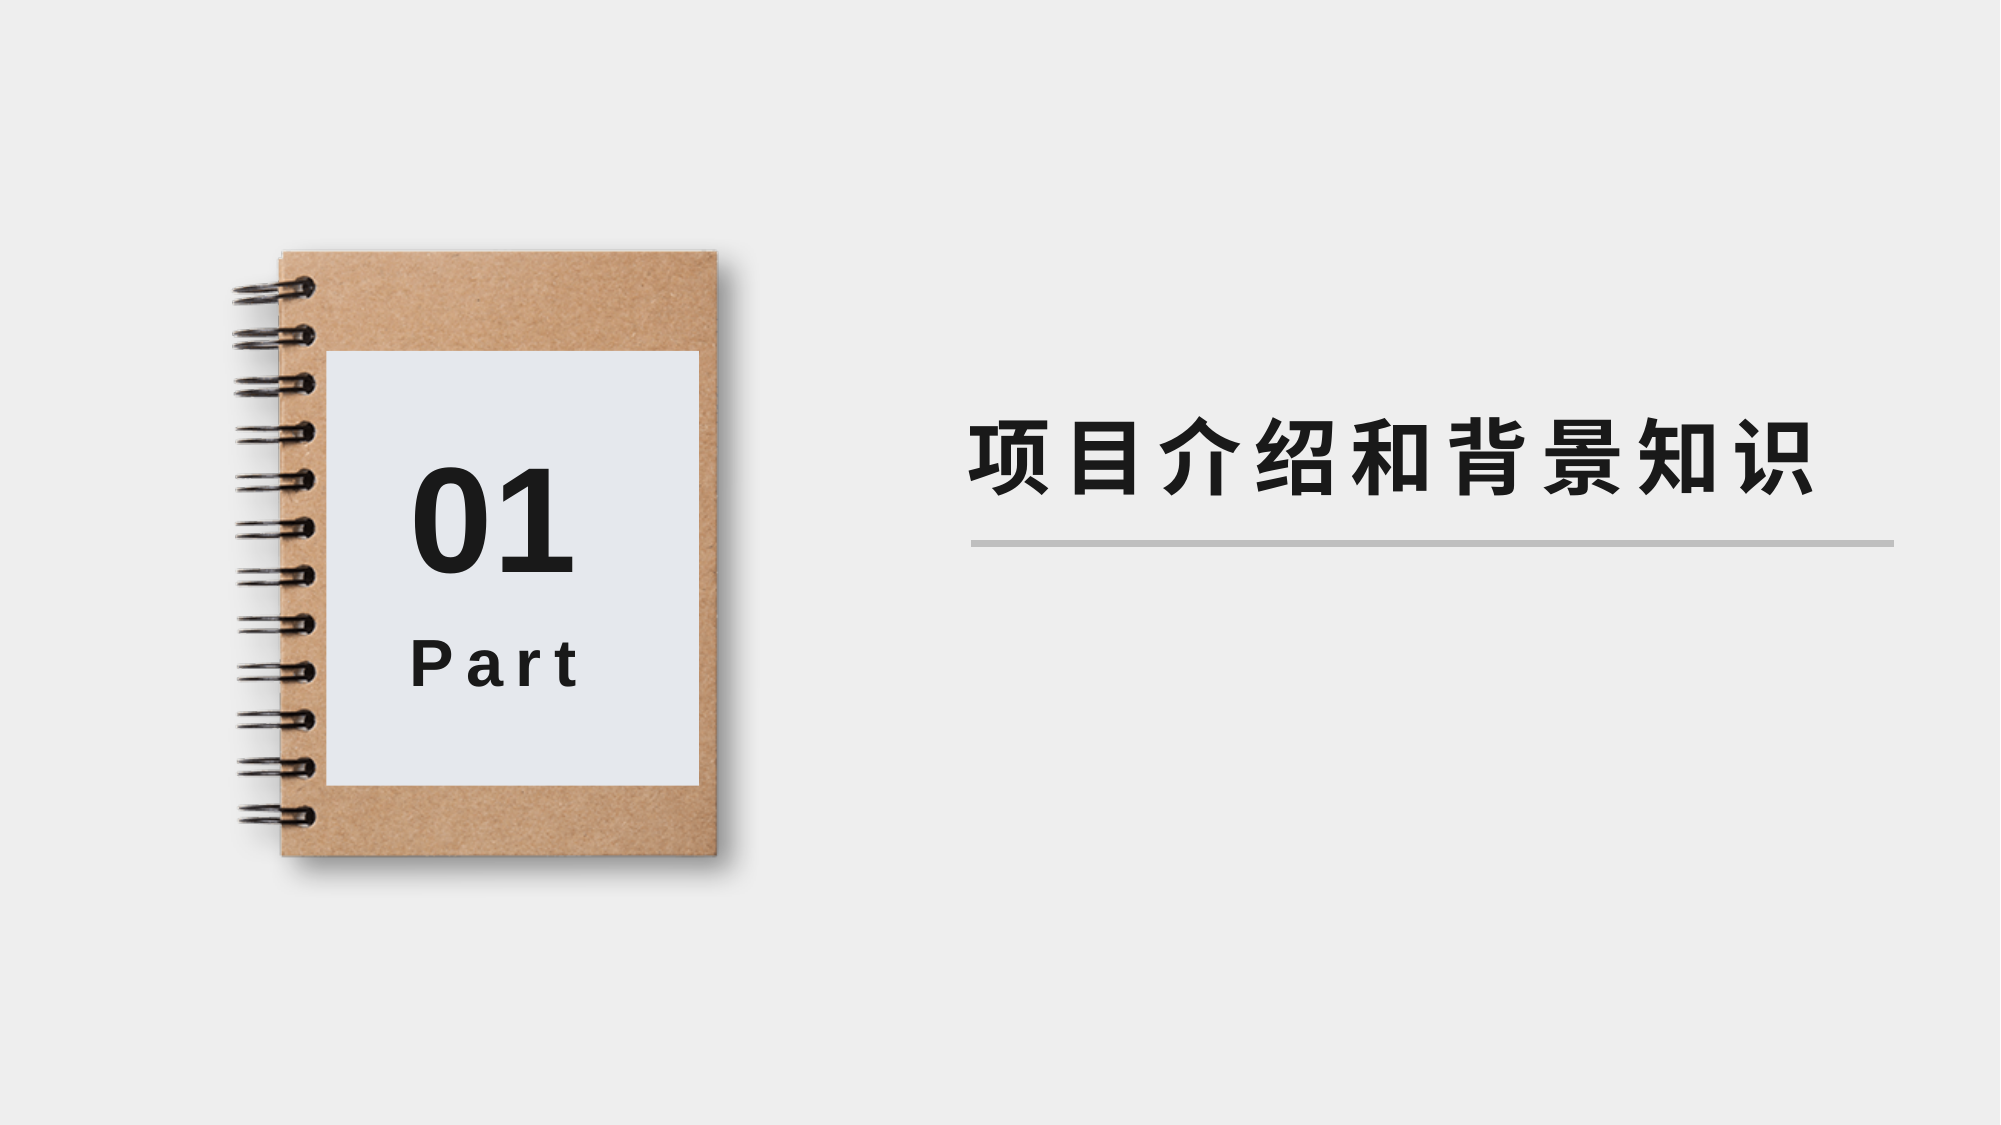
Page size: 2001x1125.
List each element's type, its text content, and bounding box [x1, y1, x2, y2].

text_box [165, 201, 789, 925]
text_box 项目介绍和背景知识 [952, 397, 1938, 513]
